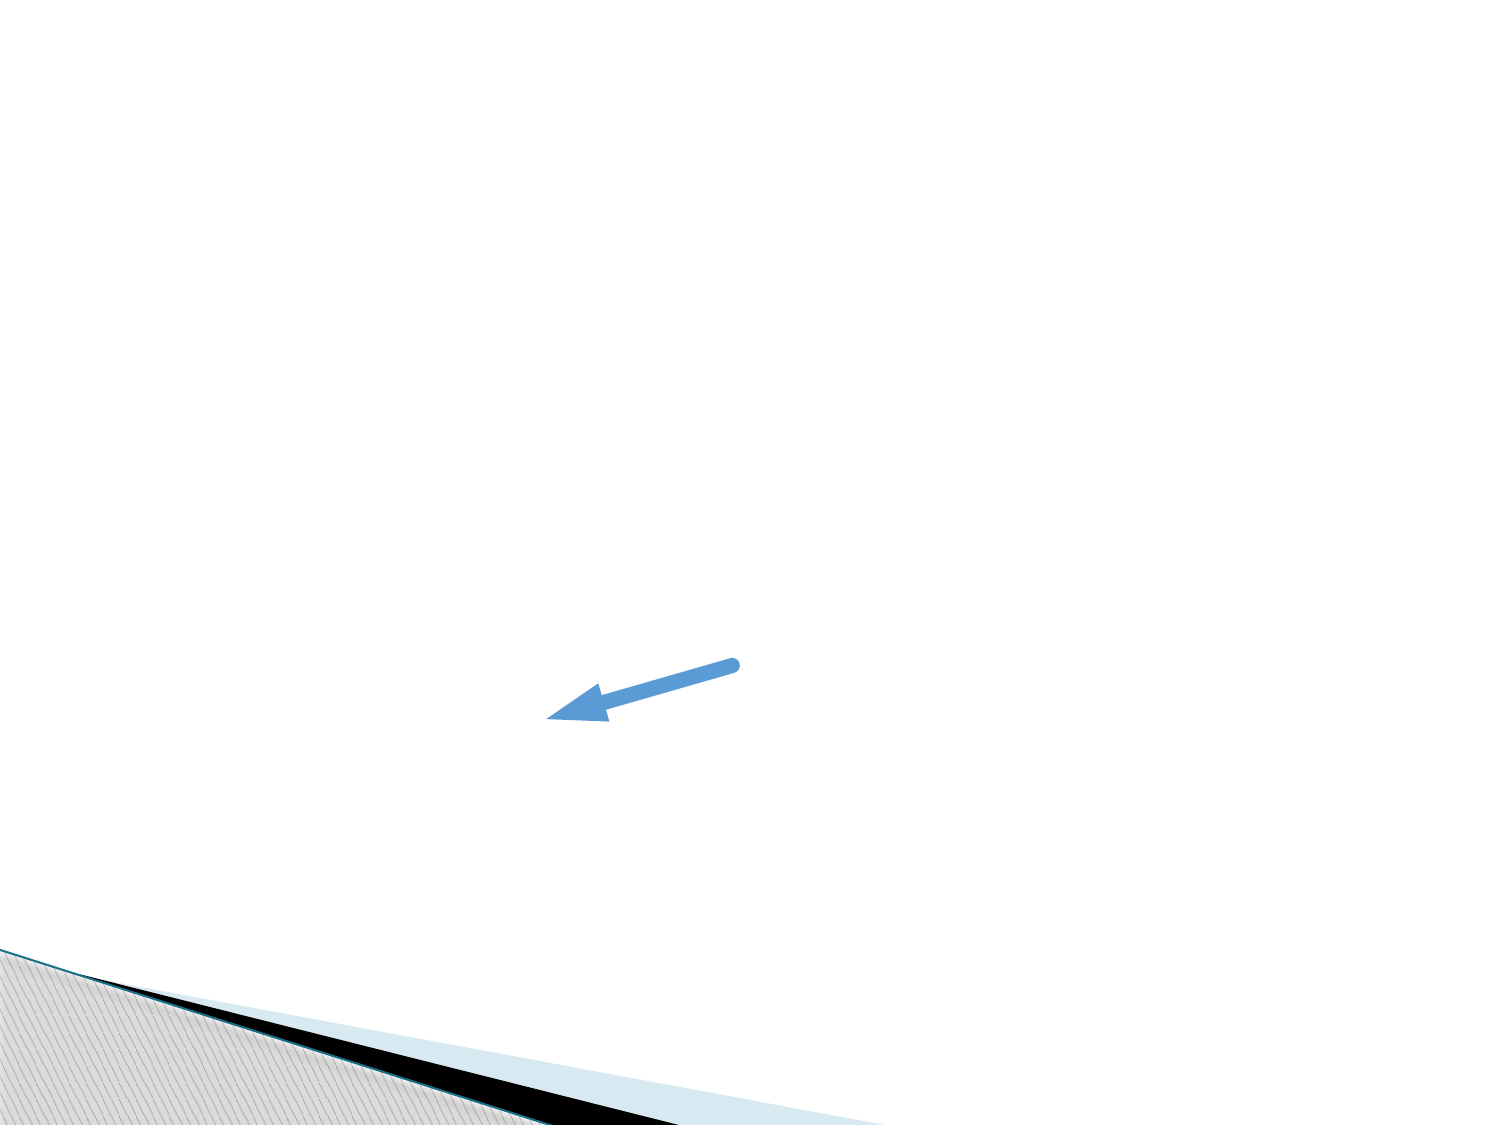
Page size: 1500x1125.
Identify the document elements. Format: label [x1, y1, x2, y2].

picture [218, 30, 808, 946]
